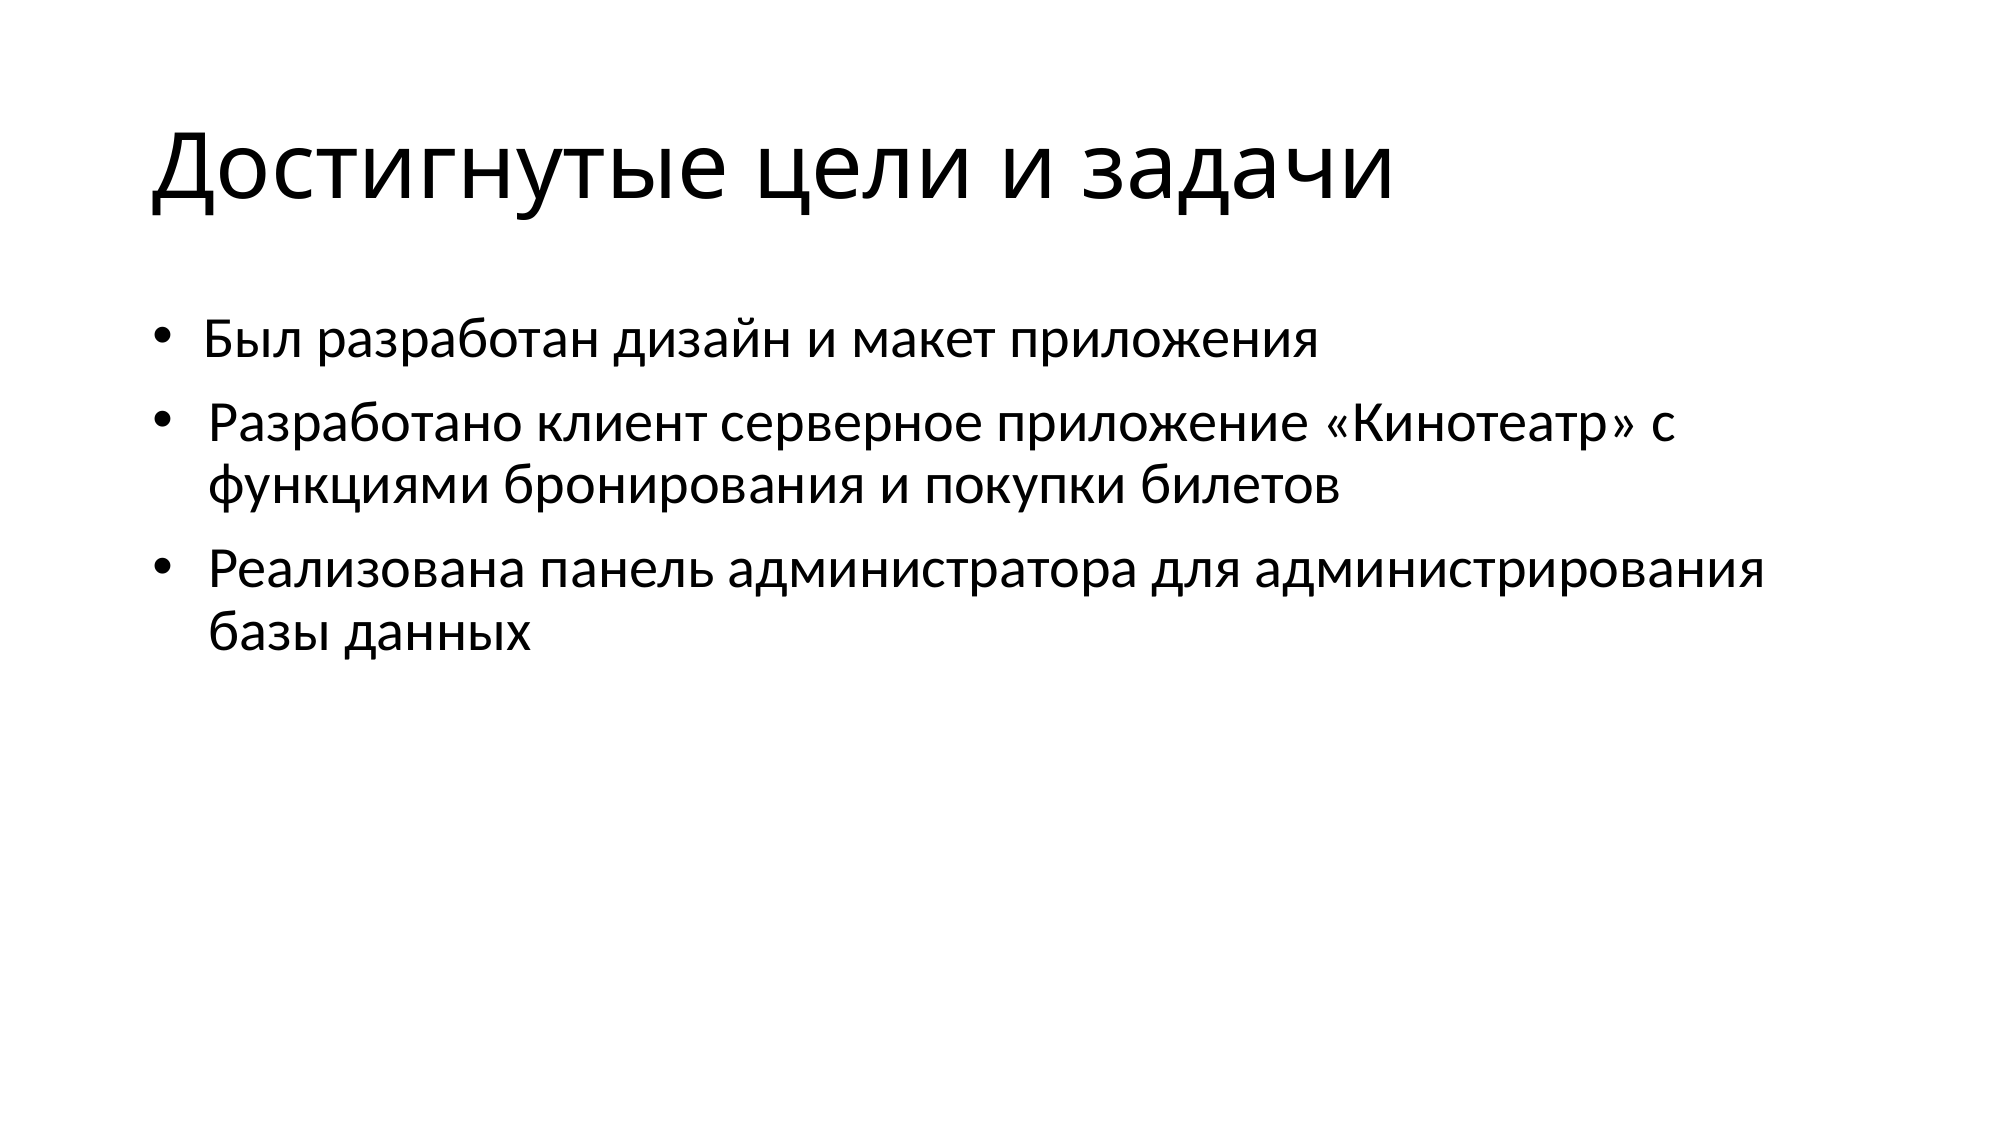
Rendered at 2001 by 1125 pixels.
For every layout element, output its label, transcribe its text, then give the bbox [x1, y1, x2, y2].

title Достигнутые цели и задачи [137, 59, 1863, 278]
list Был разработан дизайн и макет приложения Разработано клиент серверное приложение «Кинотеатр» с функциями бронирования и покупки билетов Реализована панель администратора для администрирования базы данных [137, 299, 1863, 1014]
